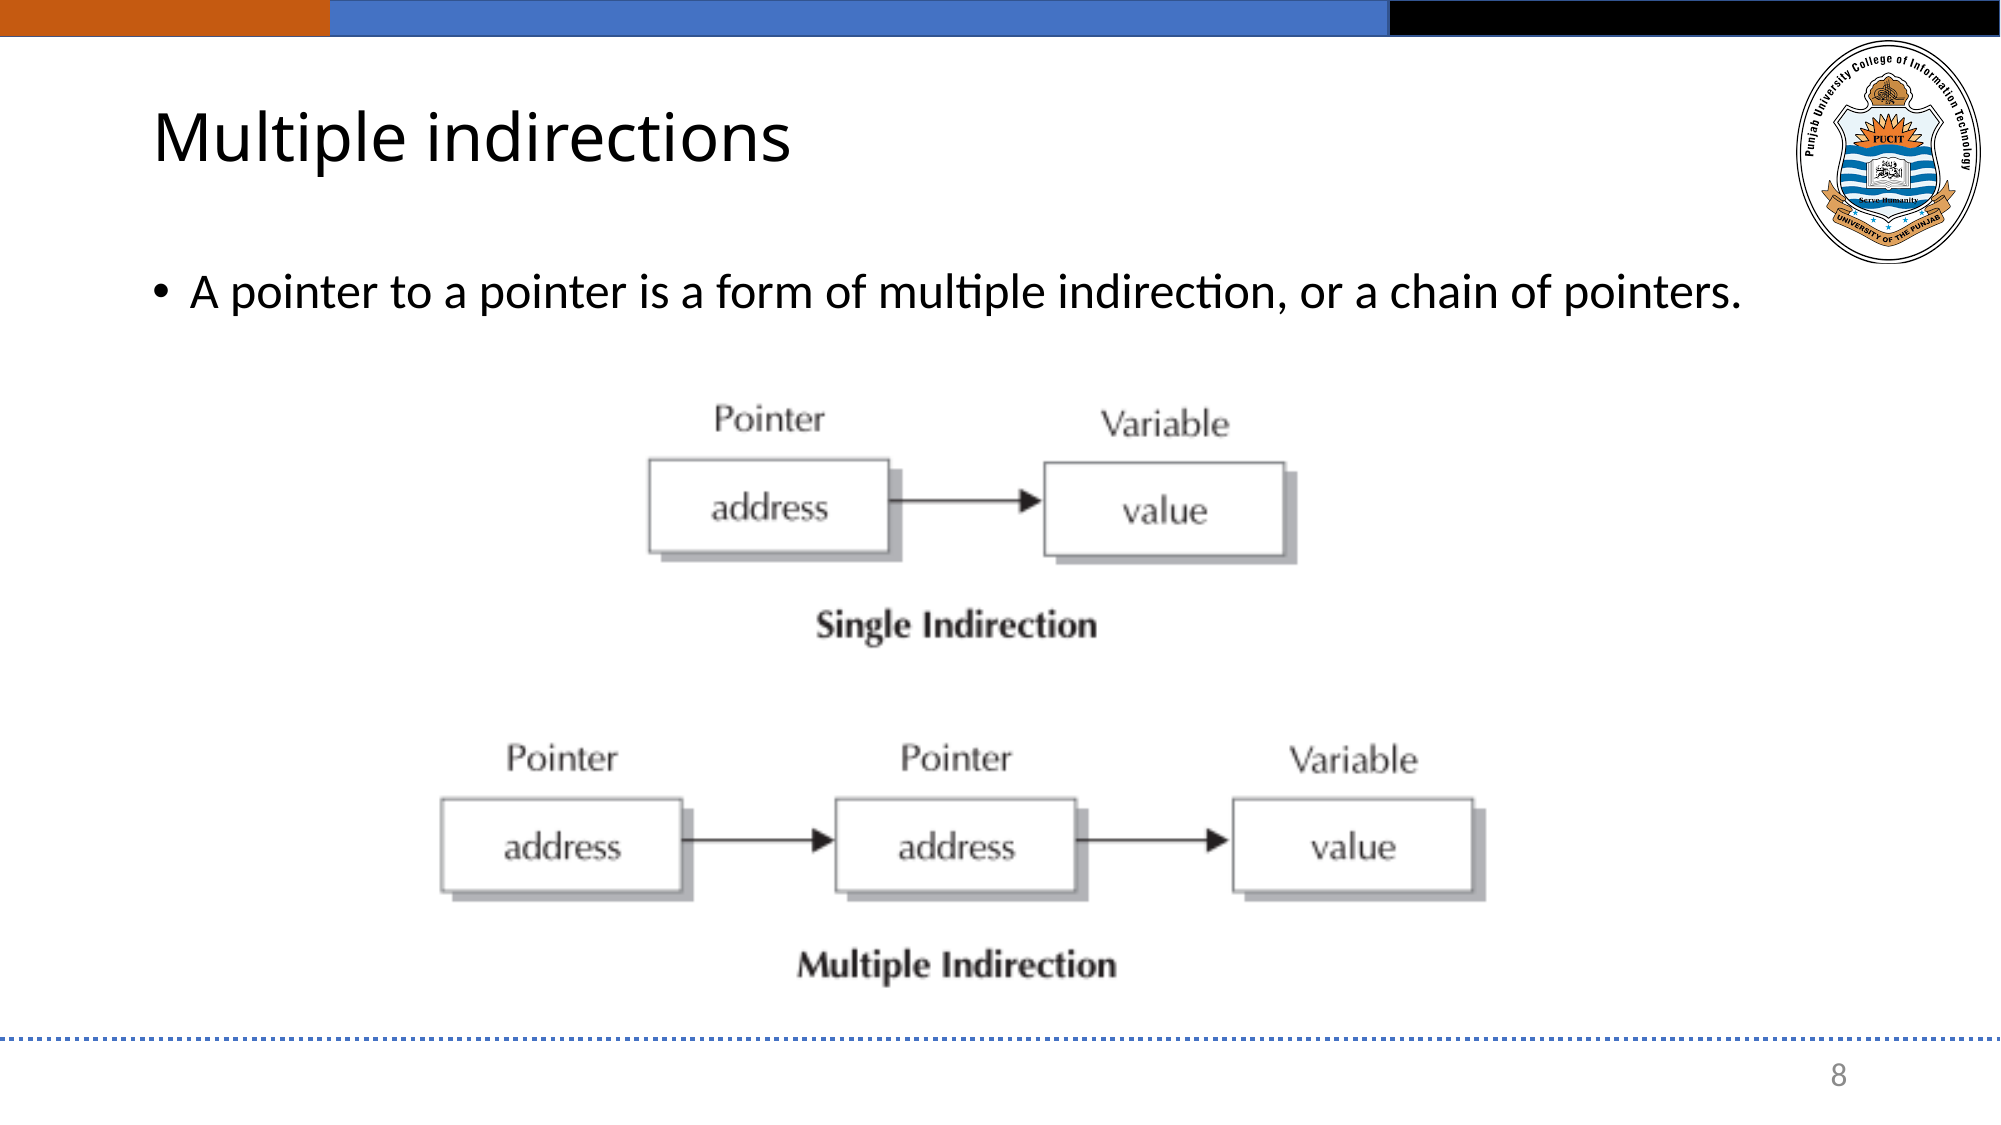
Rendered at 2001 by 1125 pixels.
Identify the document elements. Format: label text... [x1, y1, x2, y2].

picture [360, 354, 1522, 1008]
list A pointer to a pointer is a form of multiple indirection, or a chain of pointers. [137, 258, 1863, 1008]
title Multiple indirections [137, 76, 1863, 203]
picture [1776, 40, 2000, 264]
slide_number 8 [1412, 1042, 1863, 1103]
